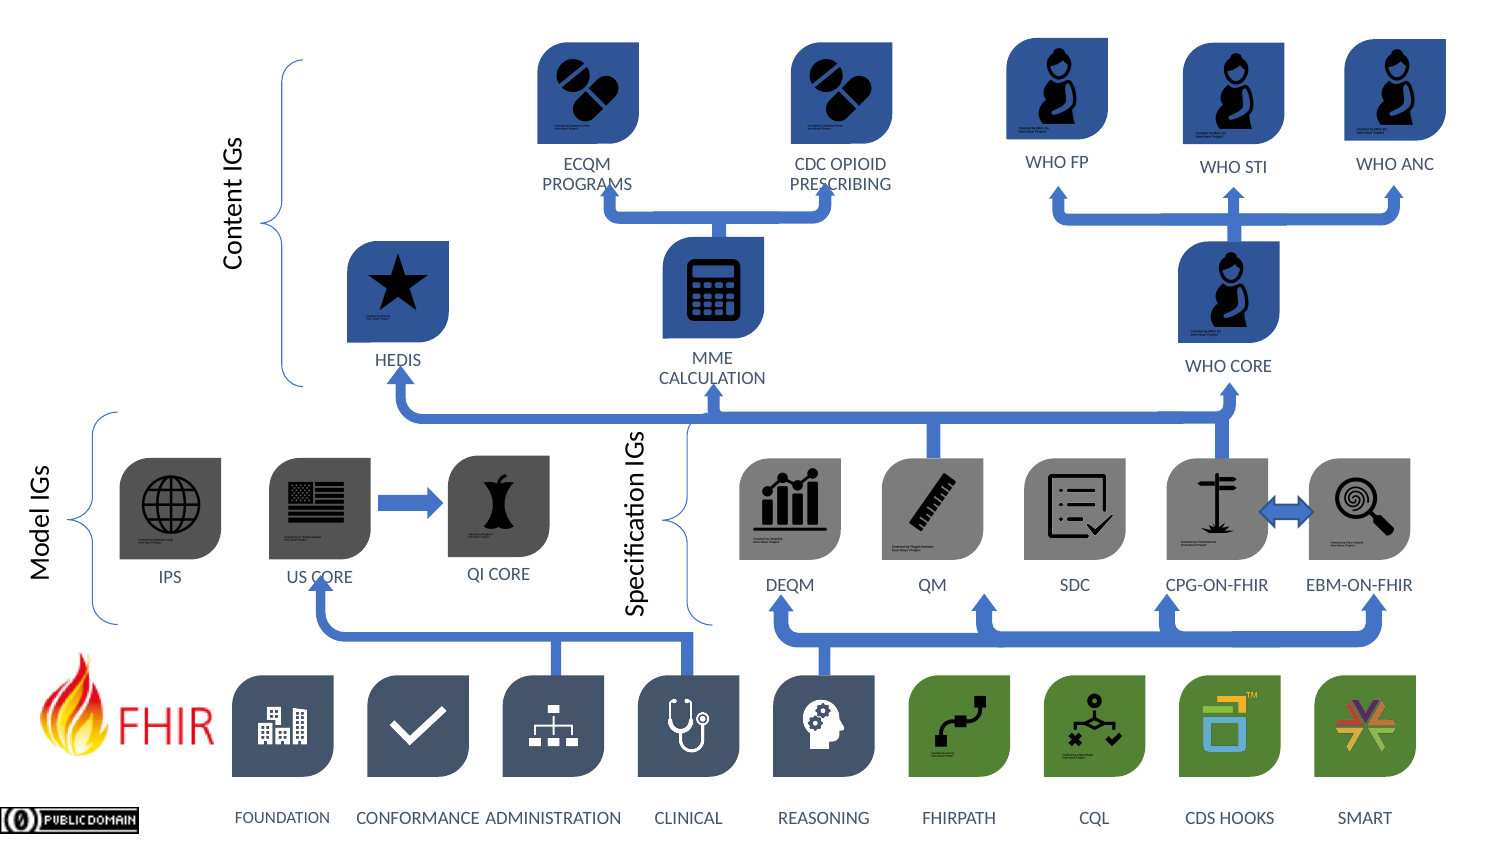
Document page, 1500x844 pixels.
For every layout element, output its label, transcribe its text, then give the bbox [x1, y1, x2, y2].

text_box [1282, 642, 1375, 649]
text_box [1241, 212, 1288, 227]
text_box Content IGs [206, 122, 255, 286]
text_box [520, 42, 654, 181]
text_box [1301, 458, 1443, 642]
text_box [199, 675, 334, 844]
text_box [334, 675, 470, 844]
text_box [1166, 642, 1282, 649]
text_box [91, 411, 118, 457]
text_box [1167, 42, 1301, 185]
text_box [415, 455, 582, 632]
text_box [1226, 227, 1242, 241]
text_box [1214, 421, 1230, 458]
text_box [331, 240, 465, 377]
text_box [1185, 383, 1242, 425]
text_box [706, 458, 849, 642]
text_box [740, 675, 876, 844]
text_box [598, 181, 780, 225]
text_box [550, 643, 562, 675]
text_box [991, 458, 1159, 642]
text_box [780, 181, 838, 225]
picture [0, 807, 139, 834]
text_box [781, 642, 995, 649]
text_box [711, 225, 727, 236]
text_box [983, 642, 1178, 649]
text_box [680, 643, 694, 675]
text_box [404, 493, 415, 512]
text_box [1162, 241, 1296, 383]
text_box [384, 377, 939, 425]
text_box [774, 42, 908, 181]
text_box [1046, 184, 1227, 227]
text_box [254, 457, 404, 634]
text_box [260, 59, 304, 388]
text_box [87, 457, 254, 634]
text_box Model IGs [13, 451, 62, 597]
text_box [1146, 675, 1281, 844]
picture [40, 651, 214, 756]
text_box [1328, 39, 1462, 181]
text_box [605, 675, 740, 844]
text_box [67, 510, 87, 530]
text_box [926, 425, 941, 458]
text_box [470, 675, 605, 844]
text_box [990, 37, 1124, 180]
text_box [818, 649, 831, 675]
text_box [876, 675, 1011, 844]
text_box [1220, 185, 1248, 229]
text_box [701, 384, 1185, 425]
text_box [1011, 675, 1146, 844]
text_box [1159, 458, 1301, 642]
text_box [645, 236, 779, 376]
text_box Specification IGs [607, 425, 657, 633]
text_box [323, 631, 695, 643]
text_box [661, 425, 713, 625]
text_box [1288, 183, 1406, 227]
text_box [1281, 675, 1449, 844]
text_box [849, 458, 991, 642]
